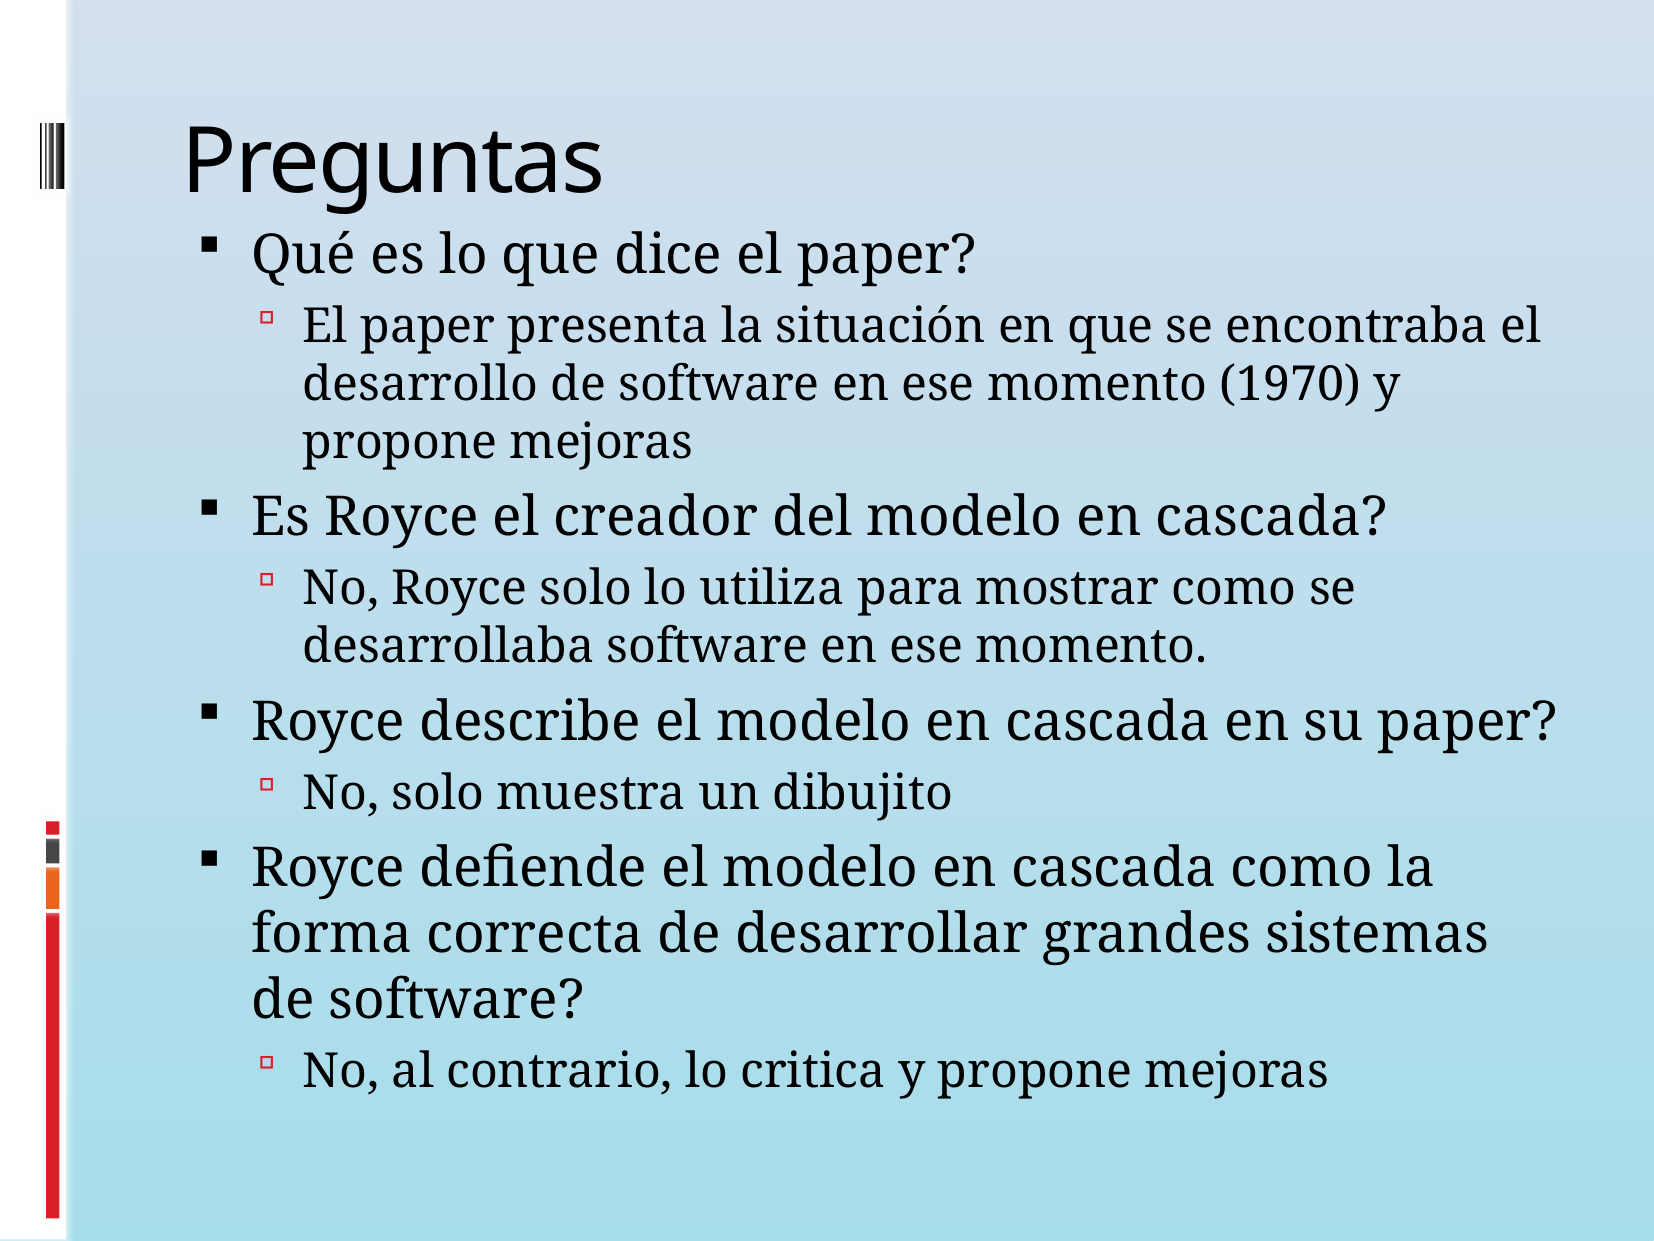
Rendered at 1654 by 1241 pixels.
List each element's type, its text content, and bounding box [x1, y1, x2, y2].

list Qué es lo que dice el paper? El paper presenta la situación en que se encontraba el desarrollo de software en ese momento (1970) y propone mejoras Es Royce el creador del modelo en cascada? No, Royce solo lo utiliza para mostrar como se desarrollaba software en ese momento. Royce describe el modelo en cascada en su paper? No, solo muestra un dibujito Royce defiende el modelo en cascada como la forma correcta de desarrollar grandes sistemas de software? No, al contrario, lo critica y propone mejoras [170, 209, 1577, 1183]
title Preguntas [165, 92, 1572, 258]
